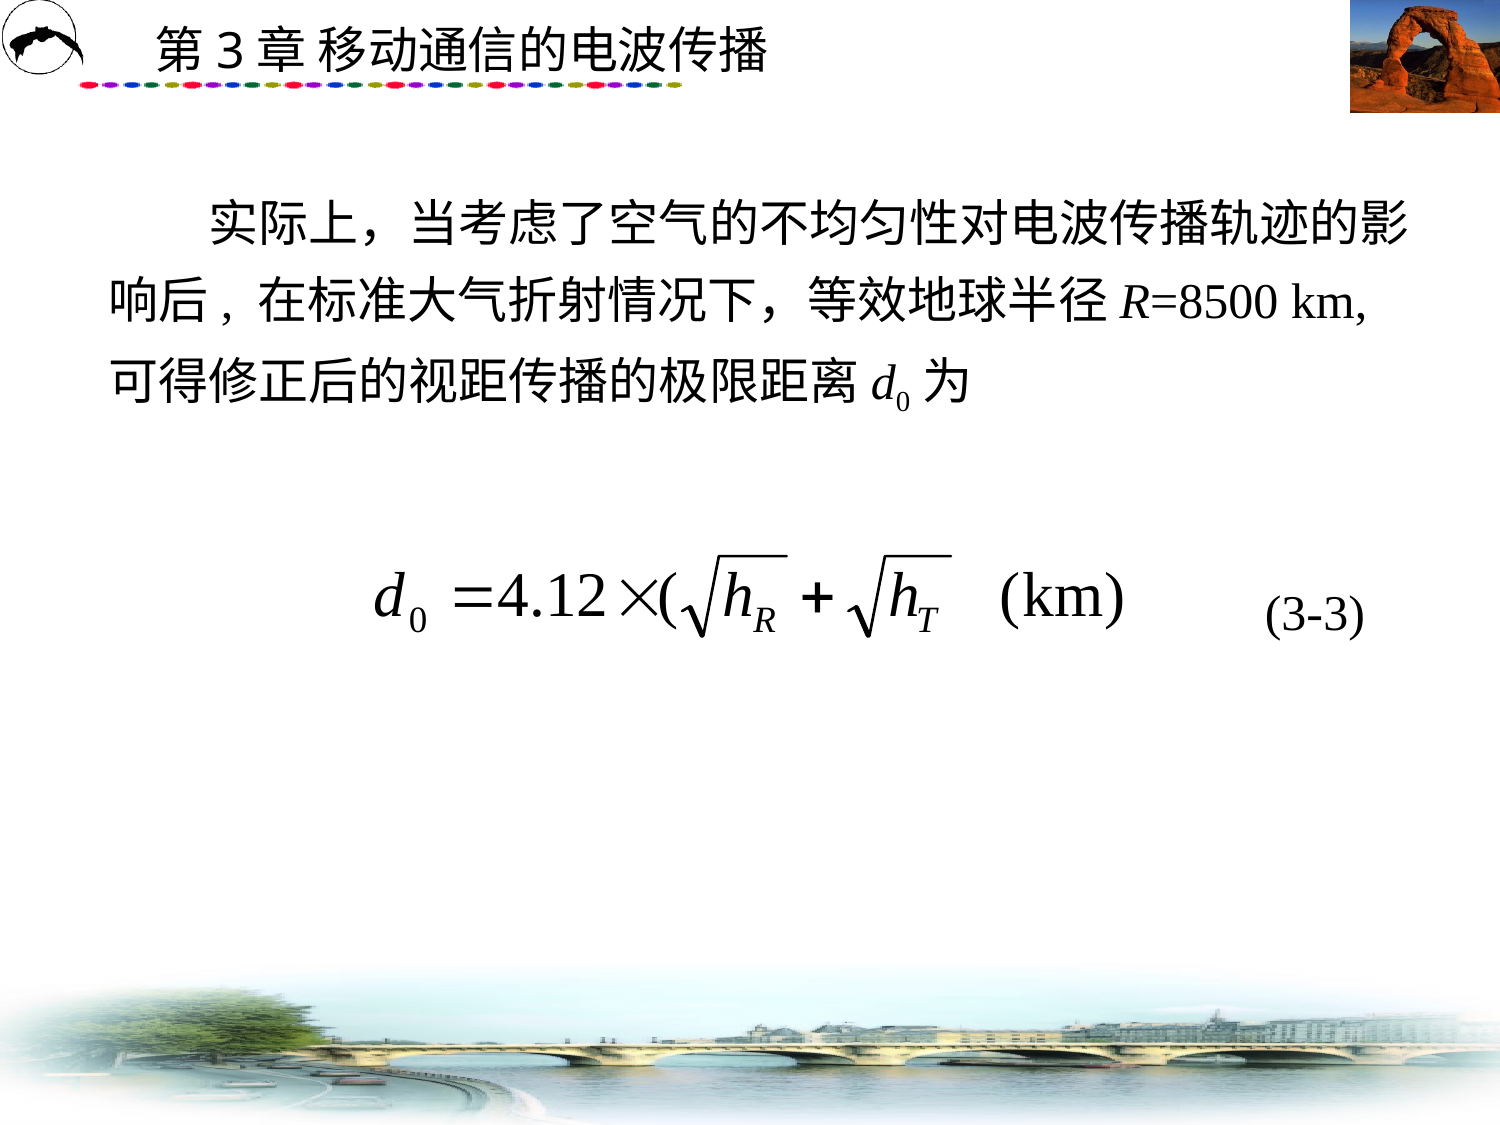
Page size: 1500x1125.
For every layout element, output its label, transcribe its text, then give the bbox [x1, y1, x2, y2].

title 实际上，当考虑了空气的不均匀性对电波传播轨迹的影响后, 在标准大气折射情况下，等效地球半径R=8500 km, 可得修正后的视距传播的极限距离d0为 [93, 87, 1426, 1013]
picture [0, 0, 100, 75]
picture [74, 78, 691, 91]
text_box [363, 526, 1136, 649]
picture [0, 962, 1500, 1125]
picture [1350, 0, 1500, 113]
text_box (3-3) [1250, 573, 1381, 648]
